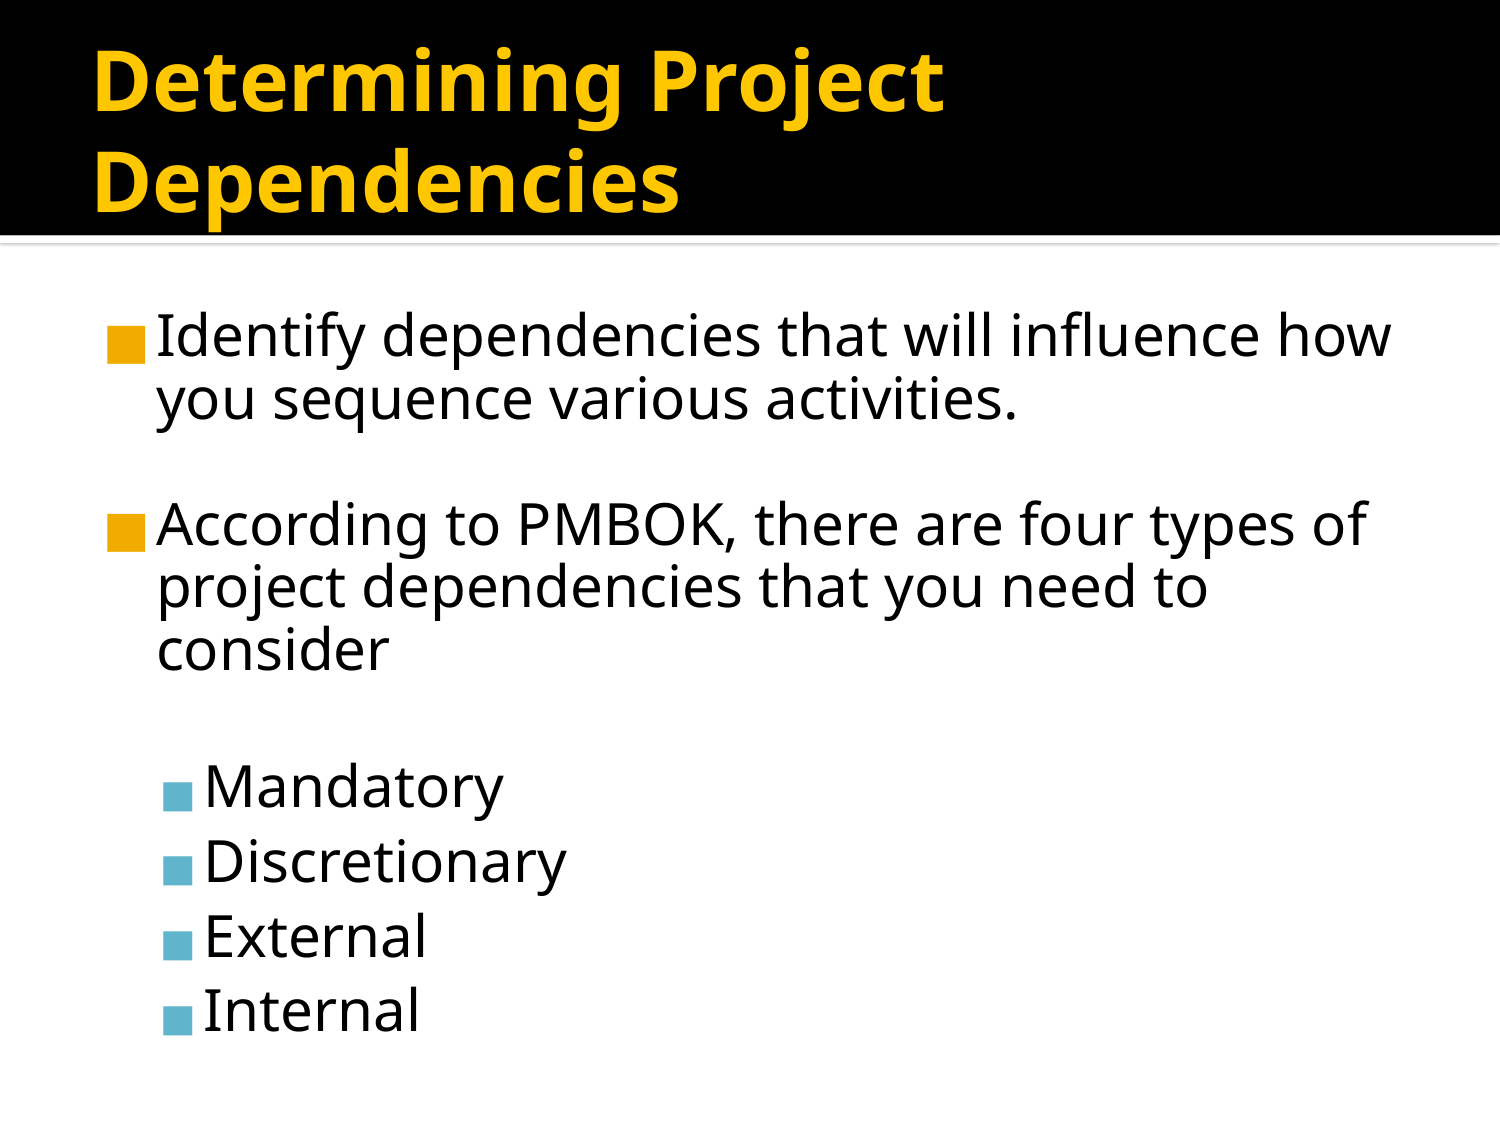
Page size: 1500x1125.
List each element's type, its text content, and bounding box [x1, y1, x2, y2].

title Determining Project Dependencies [75, 25, 1425, 231]
list Identify dependencies that will influence how you sequence various activities. According to PMBOK, there are four types of project dependencies that you need to consider Mandatory Discretionary External Internal [75, 291, 1425, 1050]
